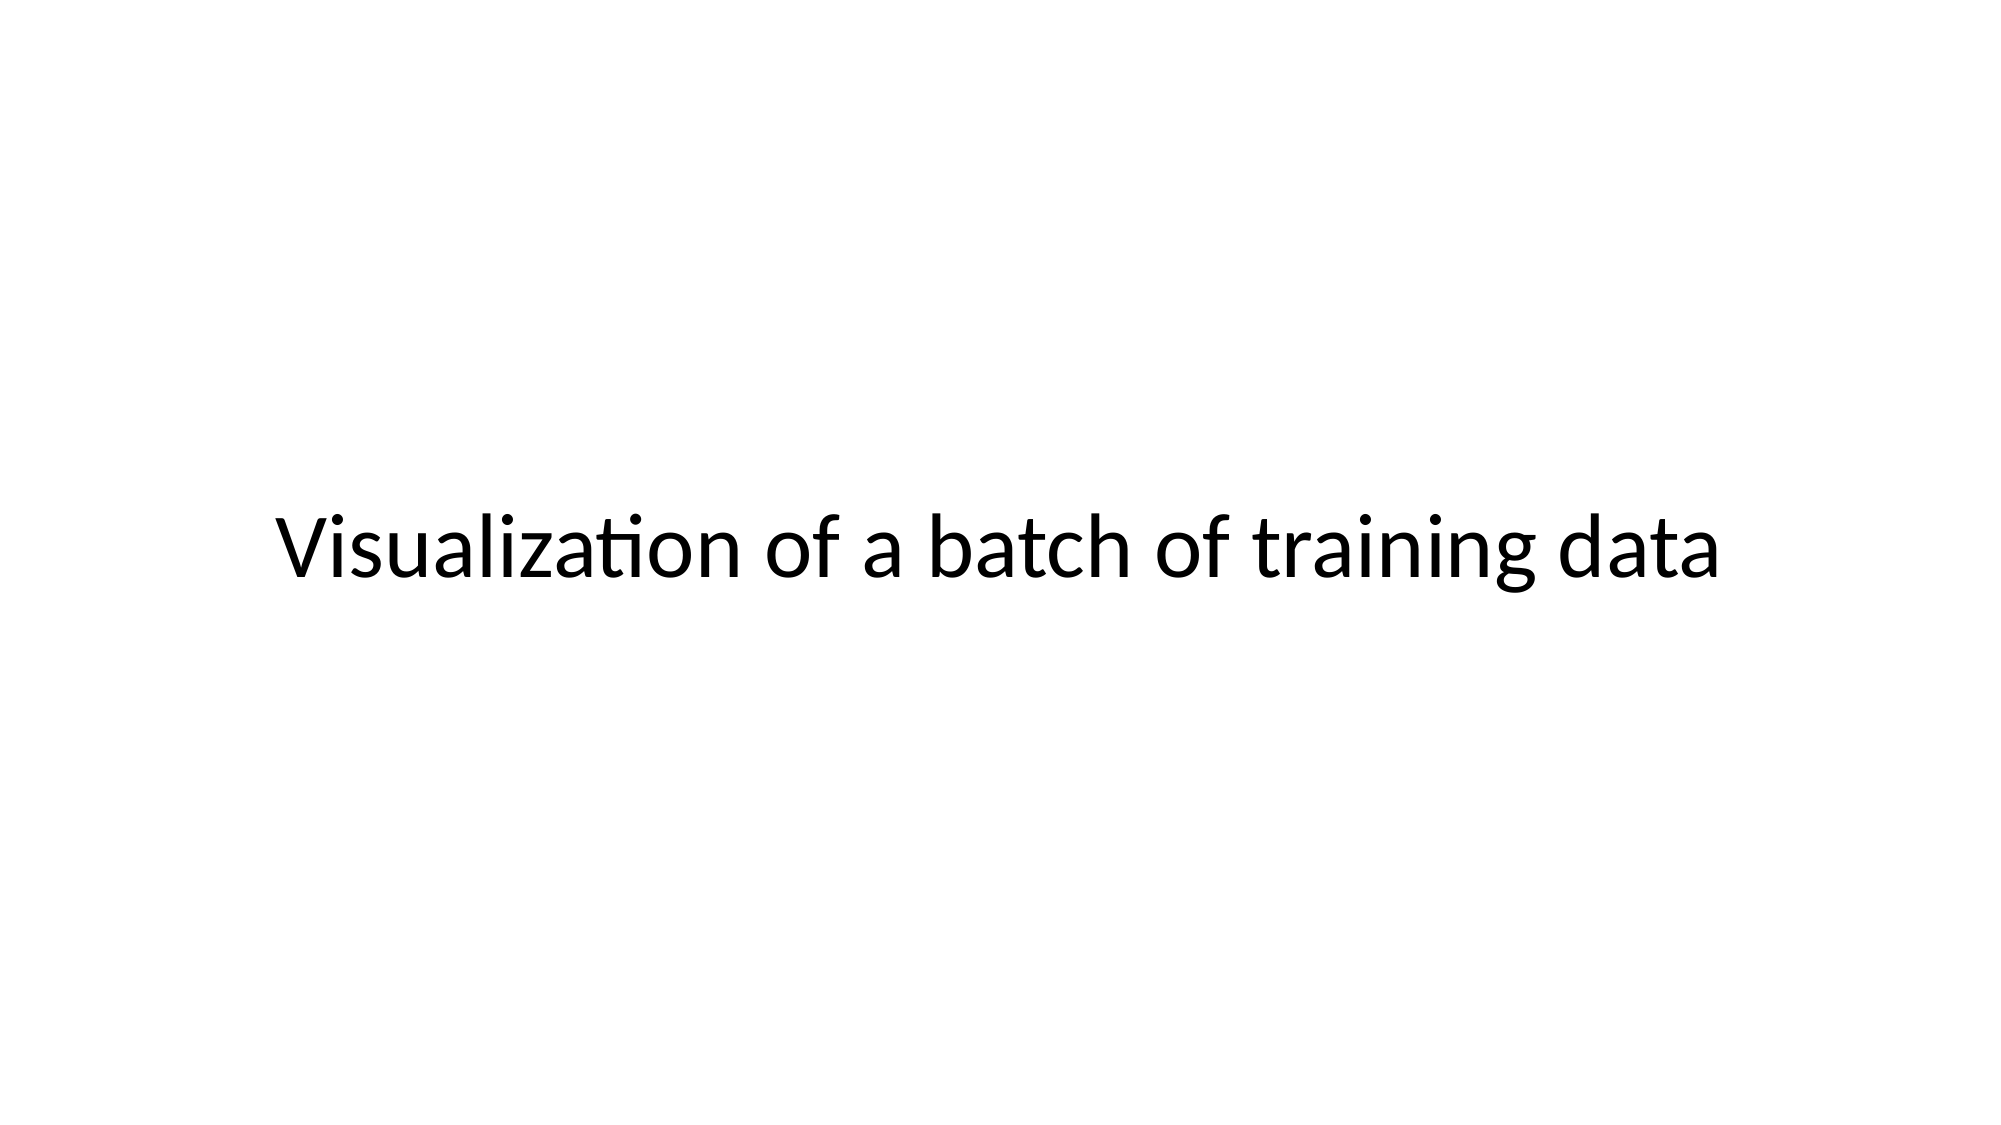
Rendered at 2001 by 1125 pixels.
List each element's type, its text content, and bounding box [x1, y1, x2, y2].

list Visualization of a batch of training data [0, 0, 2000, 1125]
